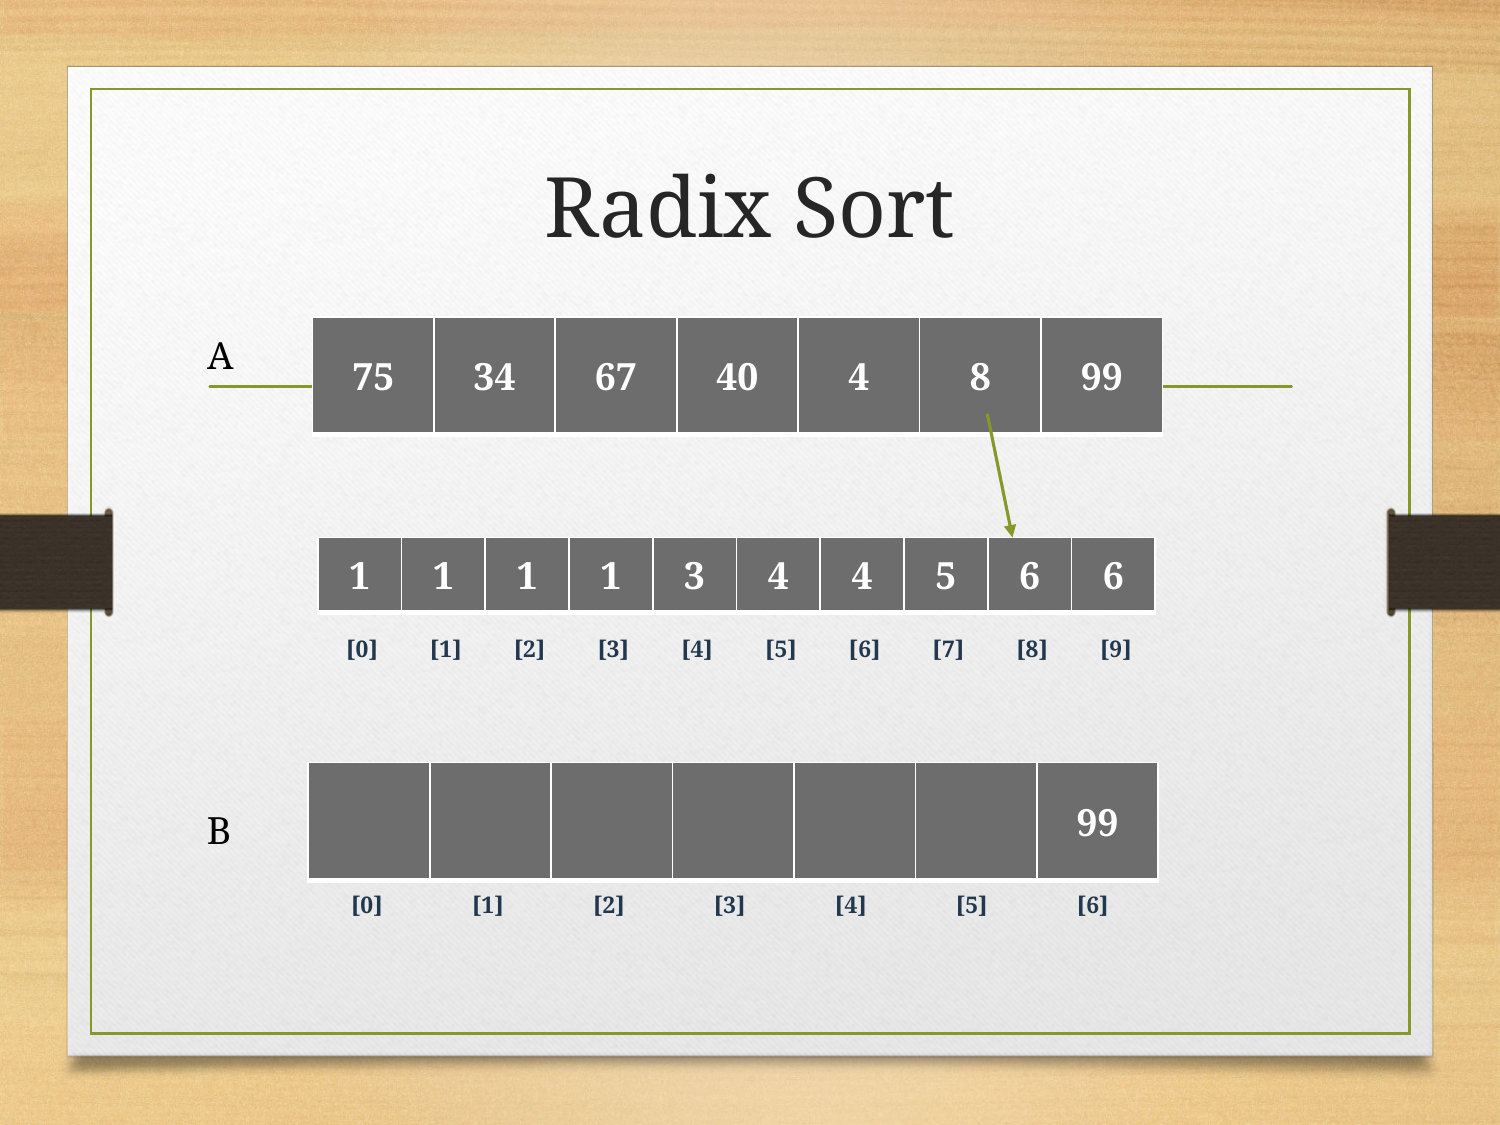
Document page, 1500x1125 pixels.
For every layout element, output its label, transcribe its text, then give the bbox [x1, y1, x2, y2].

table_header [3] [571, 624, 655, 672]
table_header [309, 763, 429, 878]
table_header 5 [905, 538, 987, 610]
table_header [2] [548, 881, 669, 929]
table_header 4 [799, 318, 919, 432]
table_header 40 [678, 318, 797, 432]
title Radix Sort [192, 96, 1308, 311]
table_header [0] [307, 881, 428, 929]
table_header 1 [402, 538, 484, 610]
table_header 6 [989, 538, 1071, 610]
text_box B [192, 799, 247, 860]
table_header [795, 763, 915, 878]
table_header [1] [404, 624, 488, 672]
table_header 6 [1072, 538, 1154, 610]
table_header 8 [920, 318, 1040, 432]
table_header [8] [990, 624, 1074, 672]
table_header [2] [488, 624, 571, 672]
table_header [1] [428, 881, 548, 929]
table_header 34 [435, 318, 554, 432]
table_header 1 [486, 538, 568, 610]
table_header [431, 763, 550, 878]
table_header [6] [1032, 881, 1153, 929]
table_header 1 [319, 538, 401, 610]
table_header [4] [790, 881, 911, 929]
table_header [6] [823, 624, 906, 672]
table_header [9] [1074, 624, 1158, 672]
table_header 3 [654, 538, 736, 610]
table_header 4 [821, 538, 903, 610]
table_header [552, 763, 672, 878]
table_header 4 [737, 538, 819, 610]
table_header 67 [556, 318, 676, 432]
table_header 1 [570, 538, 652, 610]
table_header [916, 763, 1036, 878]
table_header 99 [1038, 763, 1157, 878]
table_header [673, 763, 793, 878]
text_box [987, 414, 1013, 538]
picture [0, 0, 1500, 1125]
table_header [5] [911, 881, 1032, 929]
text_box A [192, 324, 249, 385]
table_header [7] [906, 624, 990, 672]
table_header [3] [669, 881, 790, 929]
table_header [5] [739, 624, 823, 672]
table_header 75 [313, 318, 433, 432]
table_header 99 [1042, 318, 1162, 432]
table_header [0] [320, 624, 404, 672]
table_header [4] [655, 624, 739, 672]
